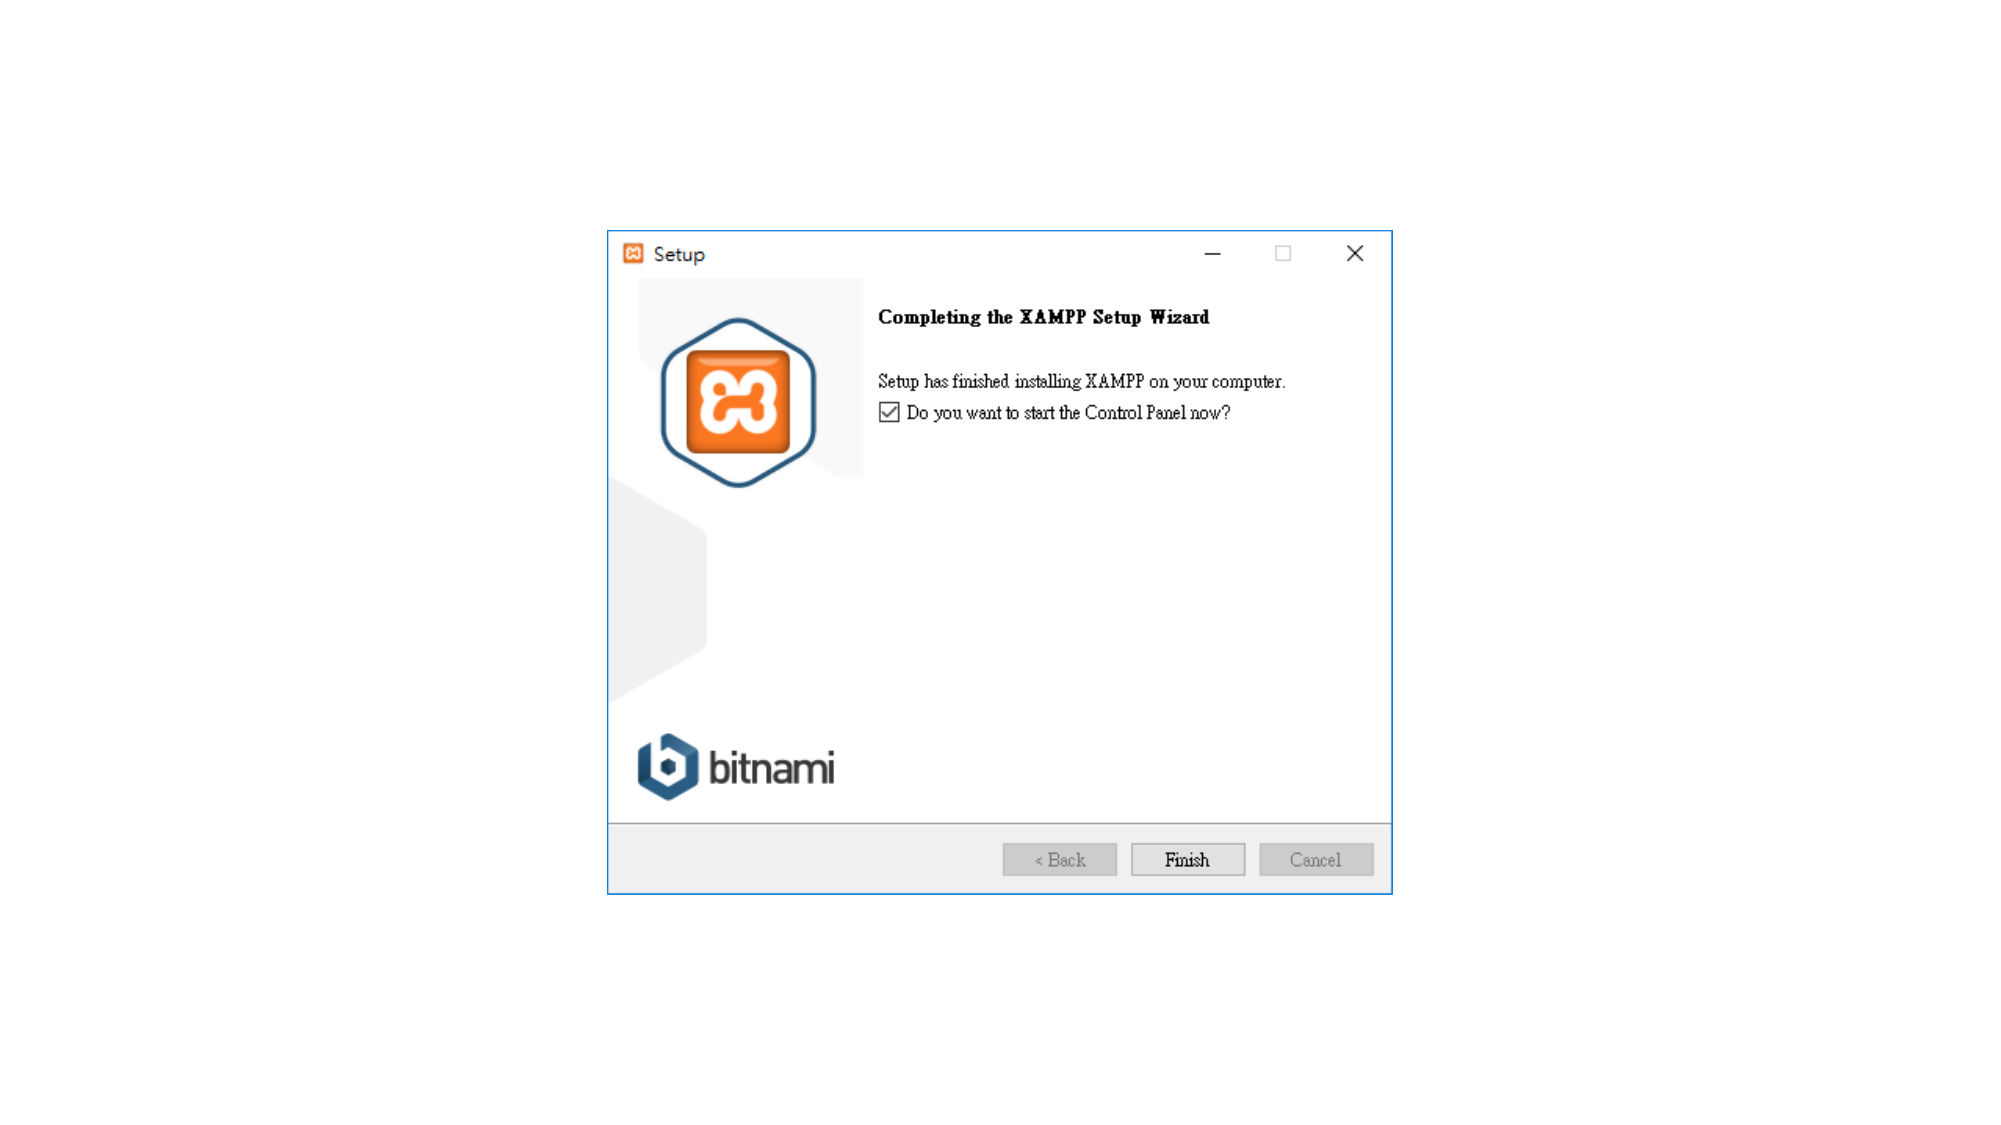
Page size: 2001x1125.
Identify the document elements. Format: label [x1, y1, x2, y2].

picture [607, 230, 1393, 895]
